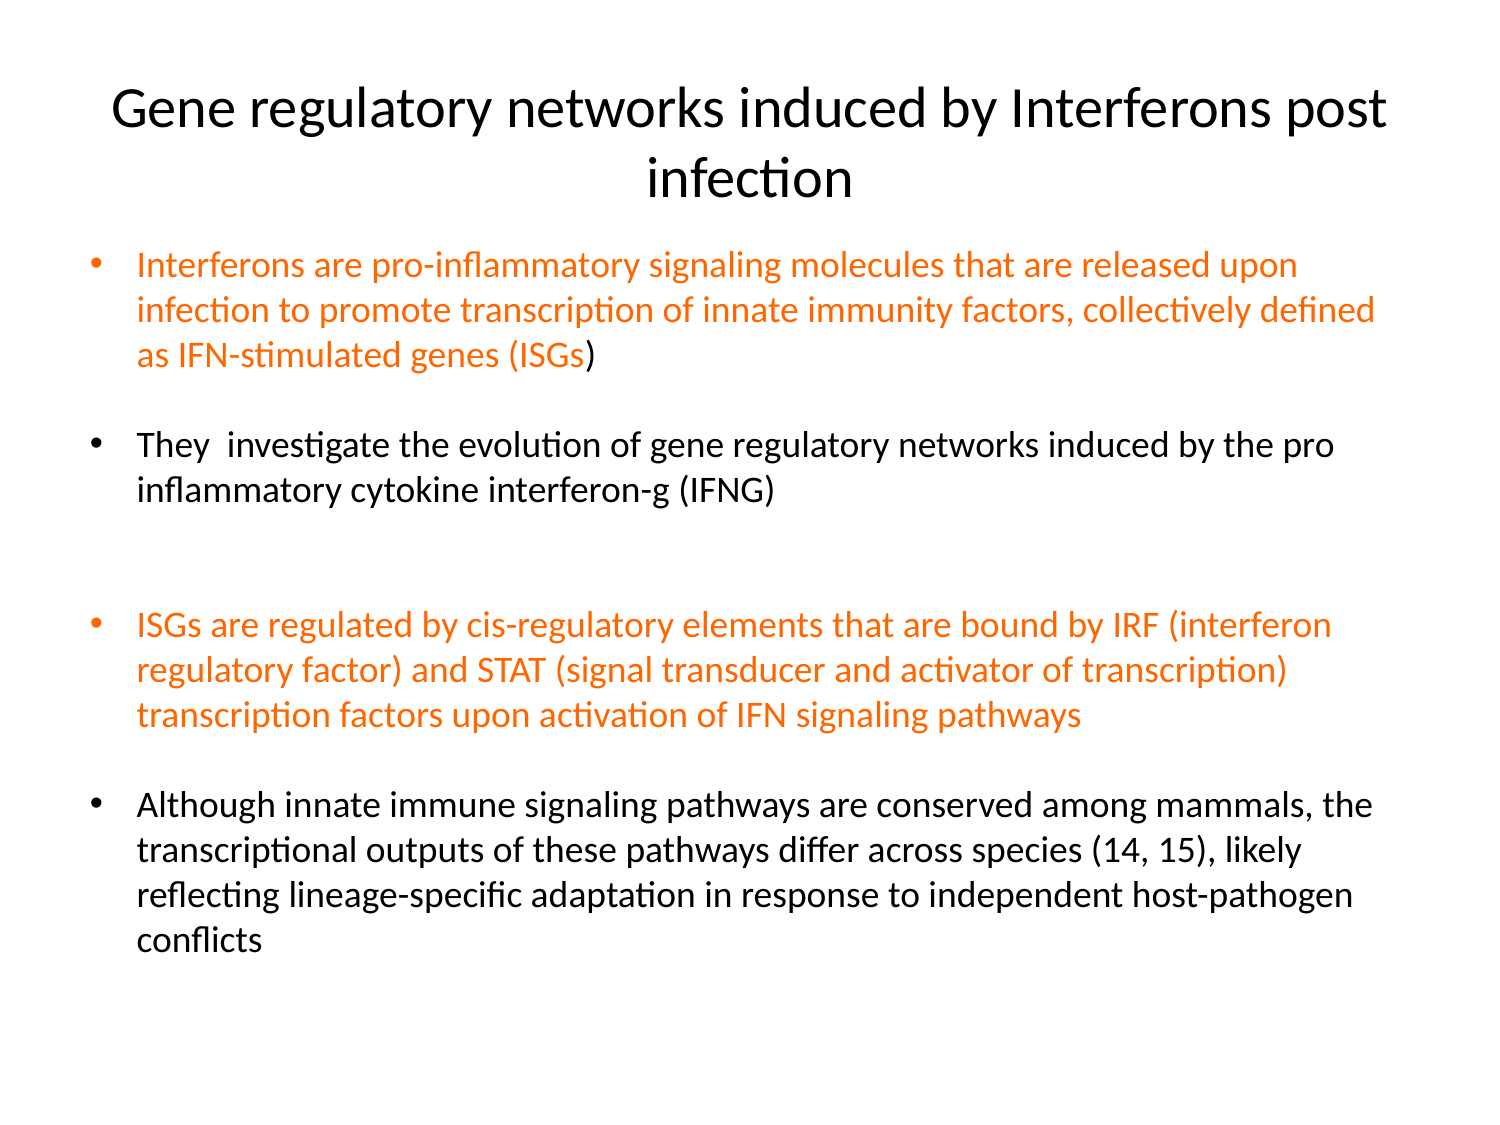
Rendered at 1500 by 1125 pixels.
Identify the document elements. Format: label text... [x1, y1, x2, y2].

text_box Interferons are pro-inflammatory signaling molecules that are released upon infection to promote transcription of innate immunity factors, collectively defined as IFN-stimulated genes (ISGs) They investigate the evolution of gene regulatory networks induced by the pro inflammatory cytokine interferon-g (IFNG) ISGs are regulated by cis-regulatory elements that are bound by IRF (interferon regulatory factor) and STAT (signal transducer and activator of transcription) transcription factors upon activation of IFN signaling pathways Although innate immune signaling pathways are conserved among mammals, the transcriptional outputs of these pathways differ across species (14, 15), likely reflecting lineage-specific adaptation in response to independent host-pathogen conflicts [74, 232, 1425, 1125]
title Gene regulatory networks induced by Interferons post infection [75, 45, 1425, 232]
